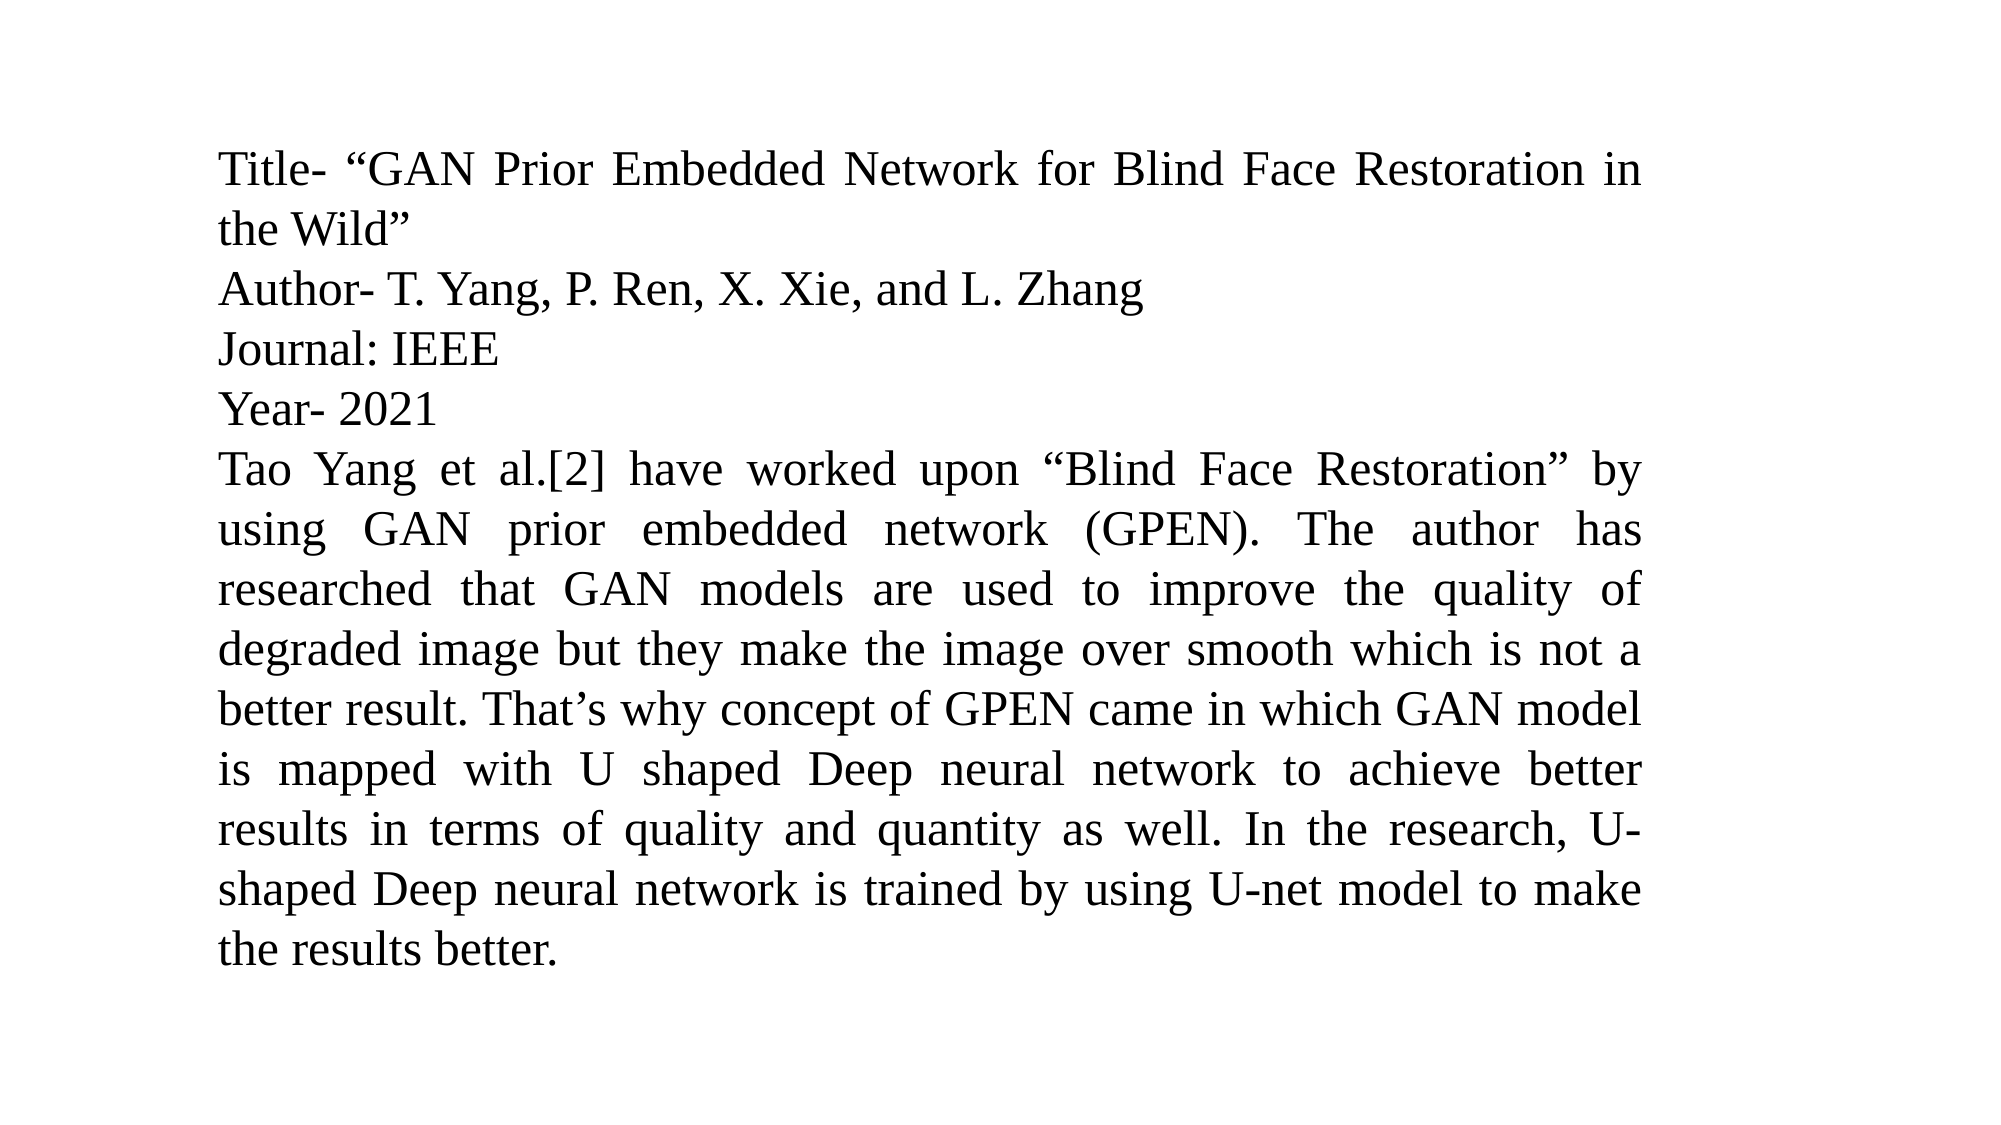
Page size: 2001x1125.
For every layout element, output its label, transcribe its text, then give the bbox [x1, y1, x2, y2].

text_box Title- “GAN Prior Embedded Network for Blind Face Restoration in the Wild” Author- T. Yang, P. Ren, X. Xie, and L. Zhang Journal: IEEE Year- 2021 Tao Yang et al.[2] have worked upon “Blind Face Restoration” by using GAN prior embedded network (GPEN). The author has researched that GAN models are used to improve the quality of degraded image but they make the image over smooth which is not a better result. That’s why concept of GPEN came in which GAN model is mapped with U shaped Deep neural network to achieve better results in terms of quality and quantity as well. In the research, U-shaped Deep neural network is trained by using U-net model to make the results better. [203, 127, 1658, 983]
